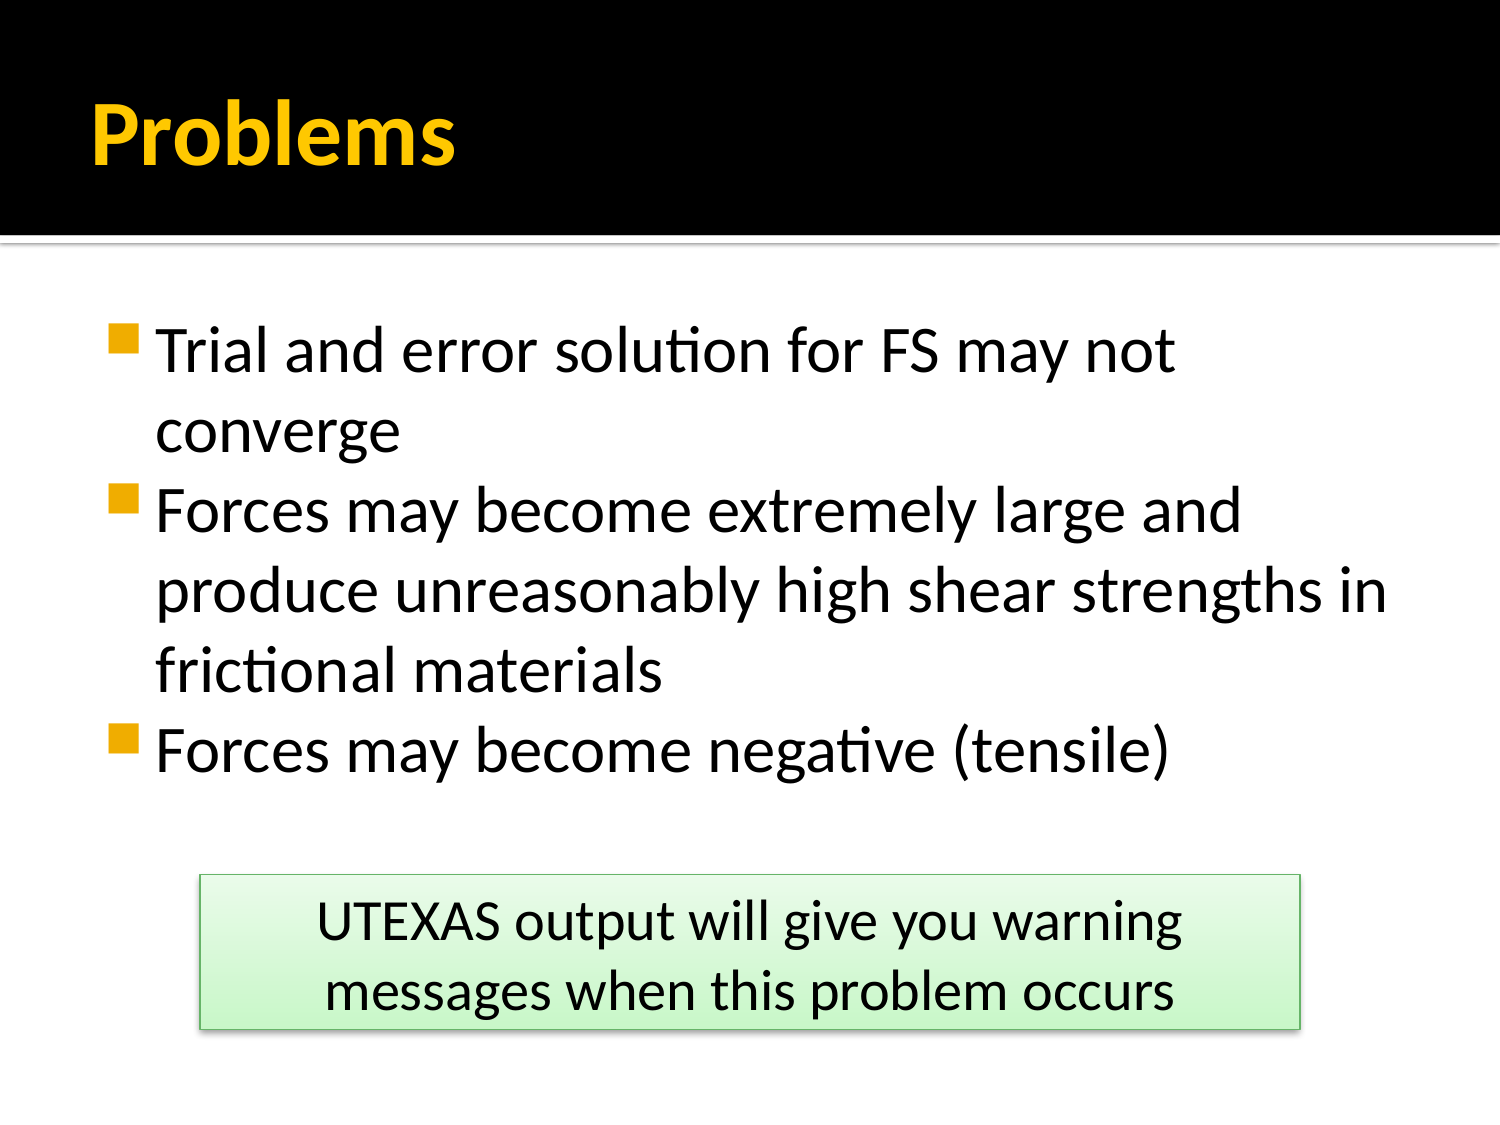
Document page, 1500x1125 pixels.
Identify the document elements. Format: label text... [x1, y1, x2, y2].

title Problems [75, 25, 1425, 231]
list Trial and error solution for FS may not converge Forces may become extremely large and produce unreasonably high shear strengths in frictional materials Forces may become negative (tensile) [74, 290, 1426, 1051]
text_box UTEXAS output will give you warning messages when this problem occurs [199, 874, 1301, 1030]
